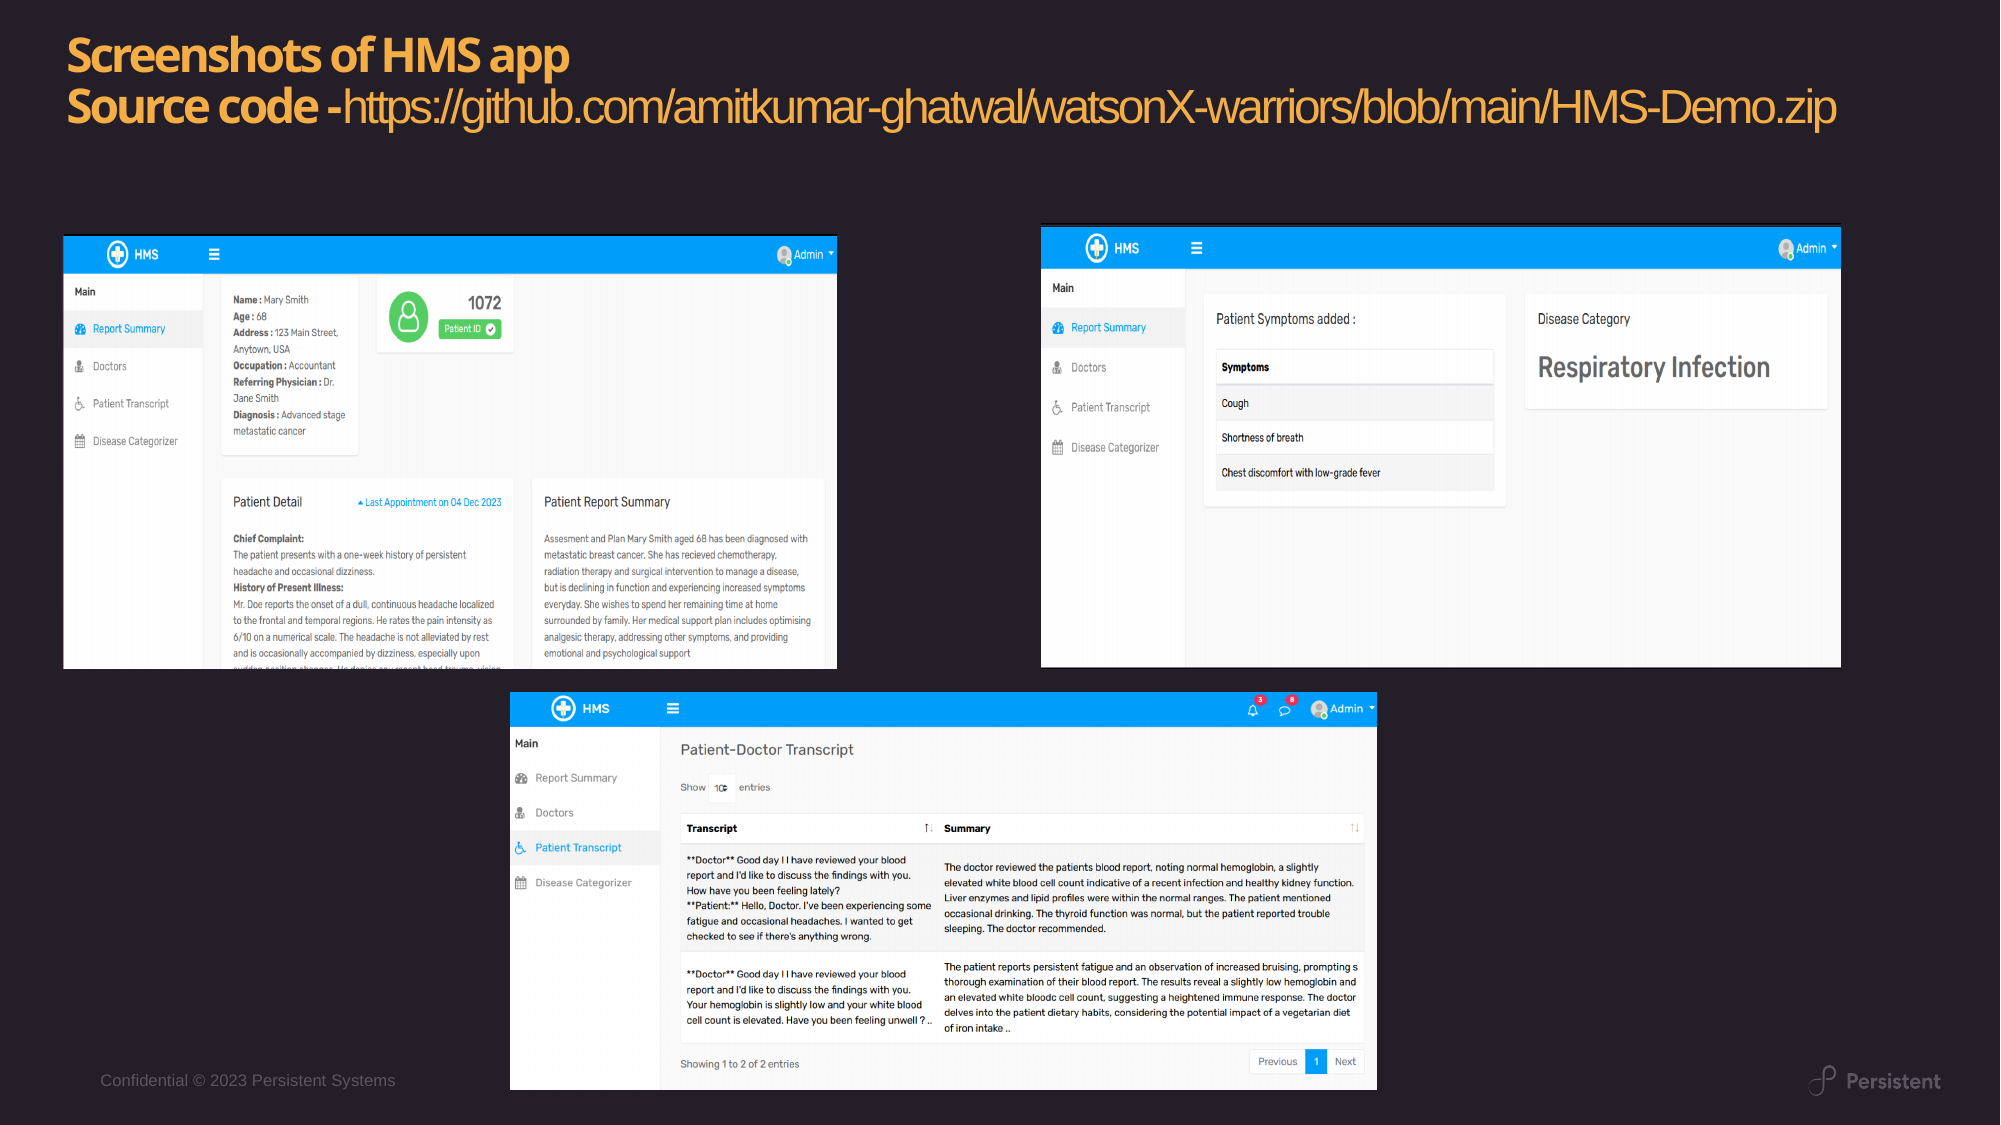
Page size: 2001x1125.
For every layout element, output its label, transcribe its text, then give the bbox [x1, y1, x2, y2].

list [50, 149, 1947, 1039]
picture [1041, 223, 1841, 669]
picture [1808, 1065, 1941, 1096]
picture [62, 234, 837, 669]
title Screenshots of HMS app Source code -https://github.com/amitkumar-ghatwal/watsonX-warriors/blob/main/HMS-Demo.zip [51, 23, 1888, 149]
picture [510, 692, 1377, 1090]
